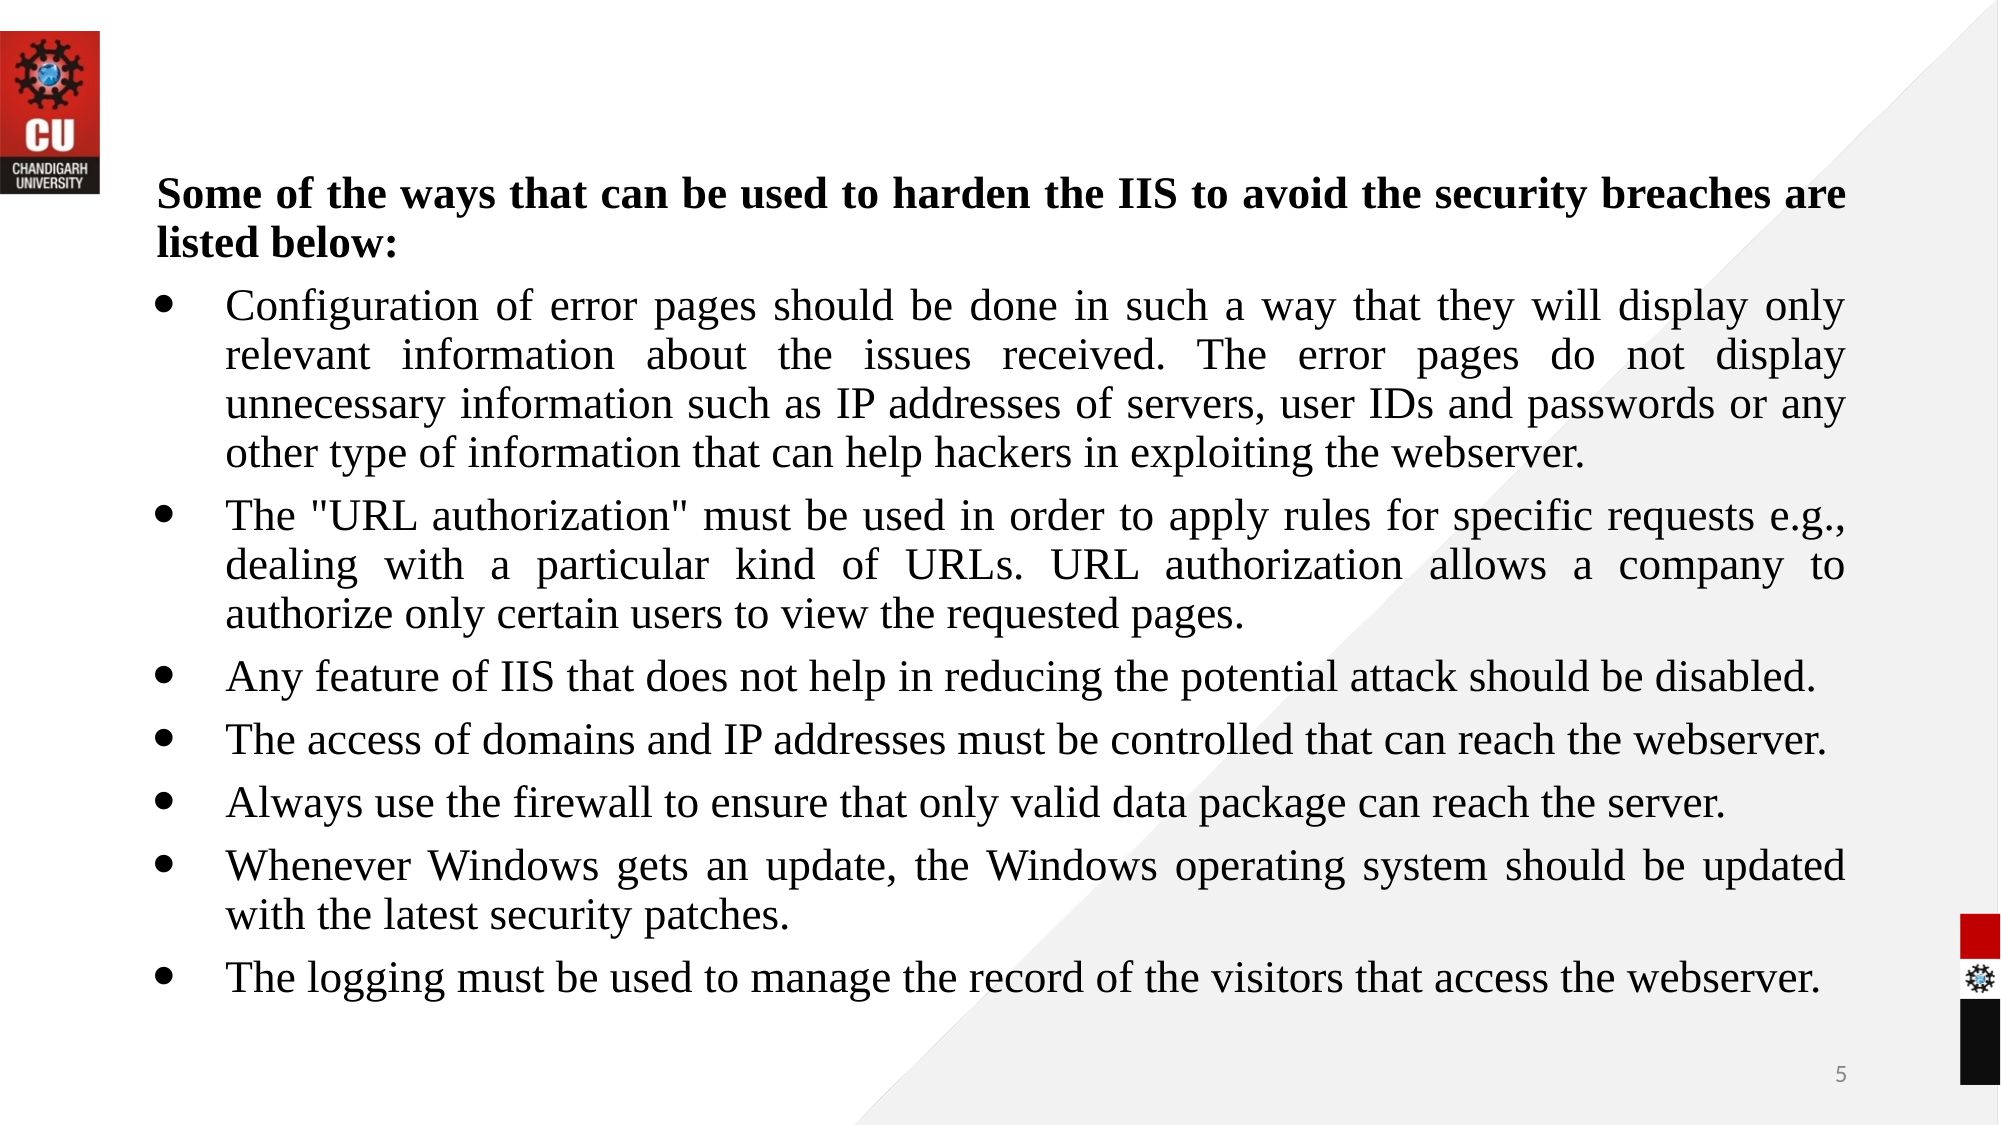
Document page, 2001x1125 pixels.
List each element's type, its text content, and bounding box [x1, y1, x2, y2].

picture [0, 0, 2001, 1125]
slide_number ‹#› [1412, 1042, 1863, 1103]
list Some of the ways that can be used to harden the IIS to avoid the security breaches are listed below: Configuration of error pages should be done in such a way that they will display only relevant information about the issues received. The error pages do not display unnecessary information such as IP addresses of servers, user IDs and passwords or any other type of information that can help hackers in exploiting the webserver. The "URL authorization" must be used in order to apply rules for specific requests e.g., dealing with a particular kind of URLs. URL authorization allows a company to authorize only certain users to view the requested pages. Any feature of IIS that does not help in reducing the potential attack should be disabled. The access of domains and IP addresses must be controlled that can reach the webserver. Always use the firewall to ensure that only valid data package can reach the server. Whenever Windows gets an update, the Windows operating system should be updated with the latest security patches. The logging must be used to manage the record of the visitors that access the webserver. [137, 161, 1863, 1044]
